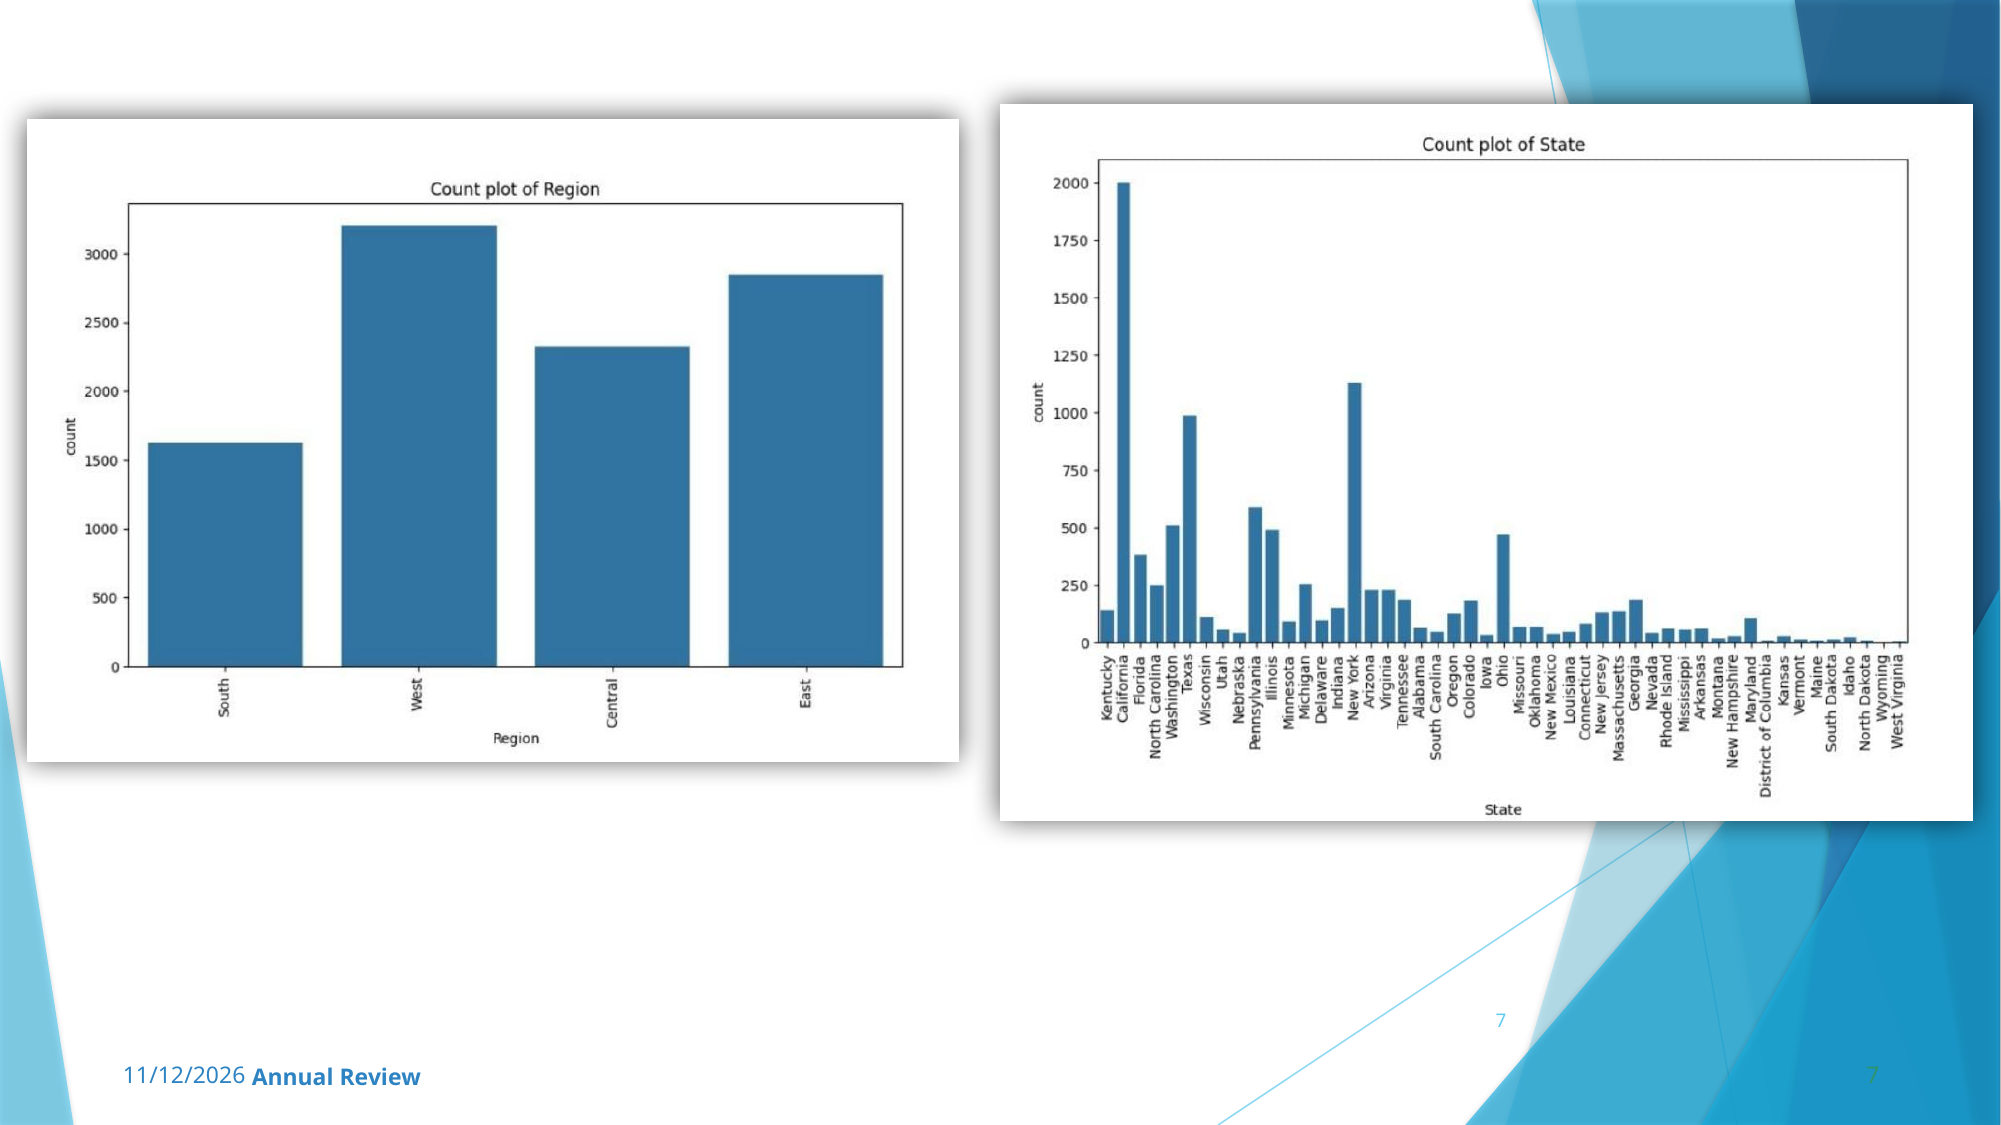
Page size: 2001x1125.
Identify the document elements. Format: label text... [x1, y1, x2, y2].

picture [1000, 104, 1973, 821]
picture [26, 118, 960, 762]
slide_number 7 [1409, 991, 1522, 1051]
